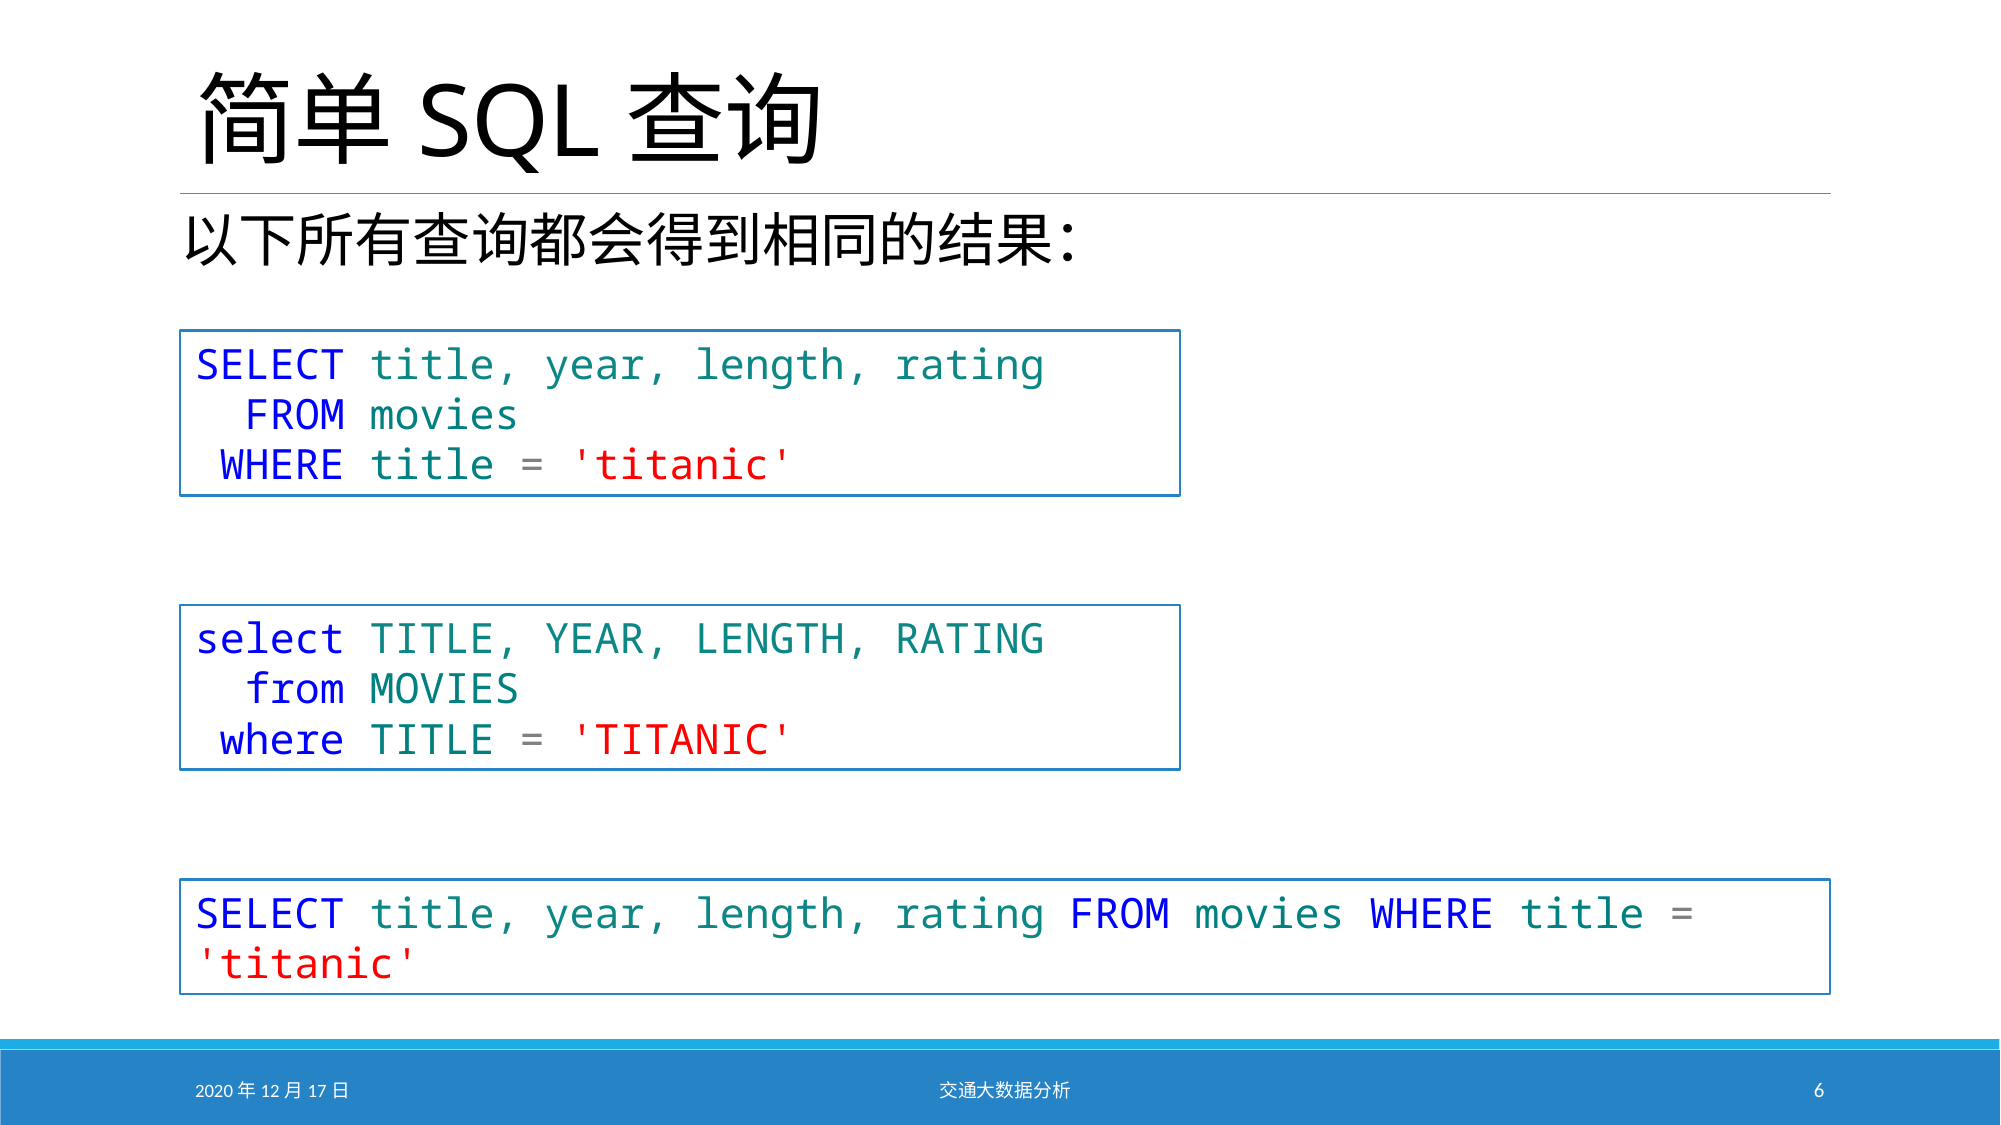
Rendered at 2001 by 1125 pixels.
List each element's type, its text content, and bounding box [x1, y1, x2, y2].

text_box SELECT title, year, length, rating FROM movies WHERE title = 'titanic' [179, 329, 1181, 497]
slide_number 6 [1624, 1059, 1840, 1120]
text_box SELECT title, year, length, rating FROM movies WHERE title = 'titanic' [179, 878, 1831, 995]
footer 交通大数据分析 [609, 1059, 1401, 1120]
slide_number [179, 1059, 586, 1120]
list 以下所有查询都会得到相同的结果： [179, 203, 1830, 331]
title 简单SQL查询 [179, 20, 1830, 185]
text_box select TITLE, YEAR, LENGTH, RATING from MOVIES where TITLE = 'TITANIC' [179, 604, 1181, 771]
